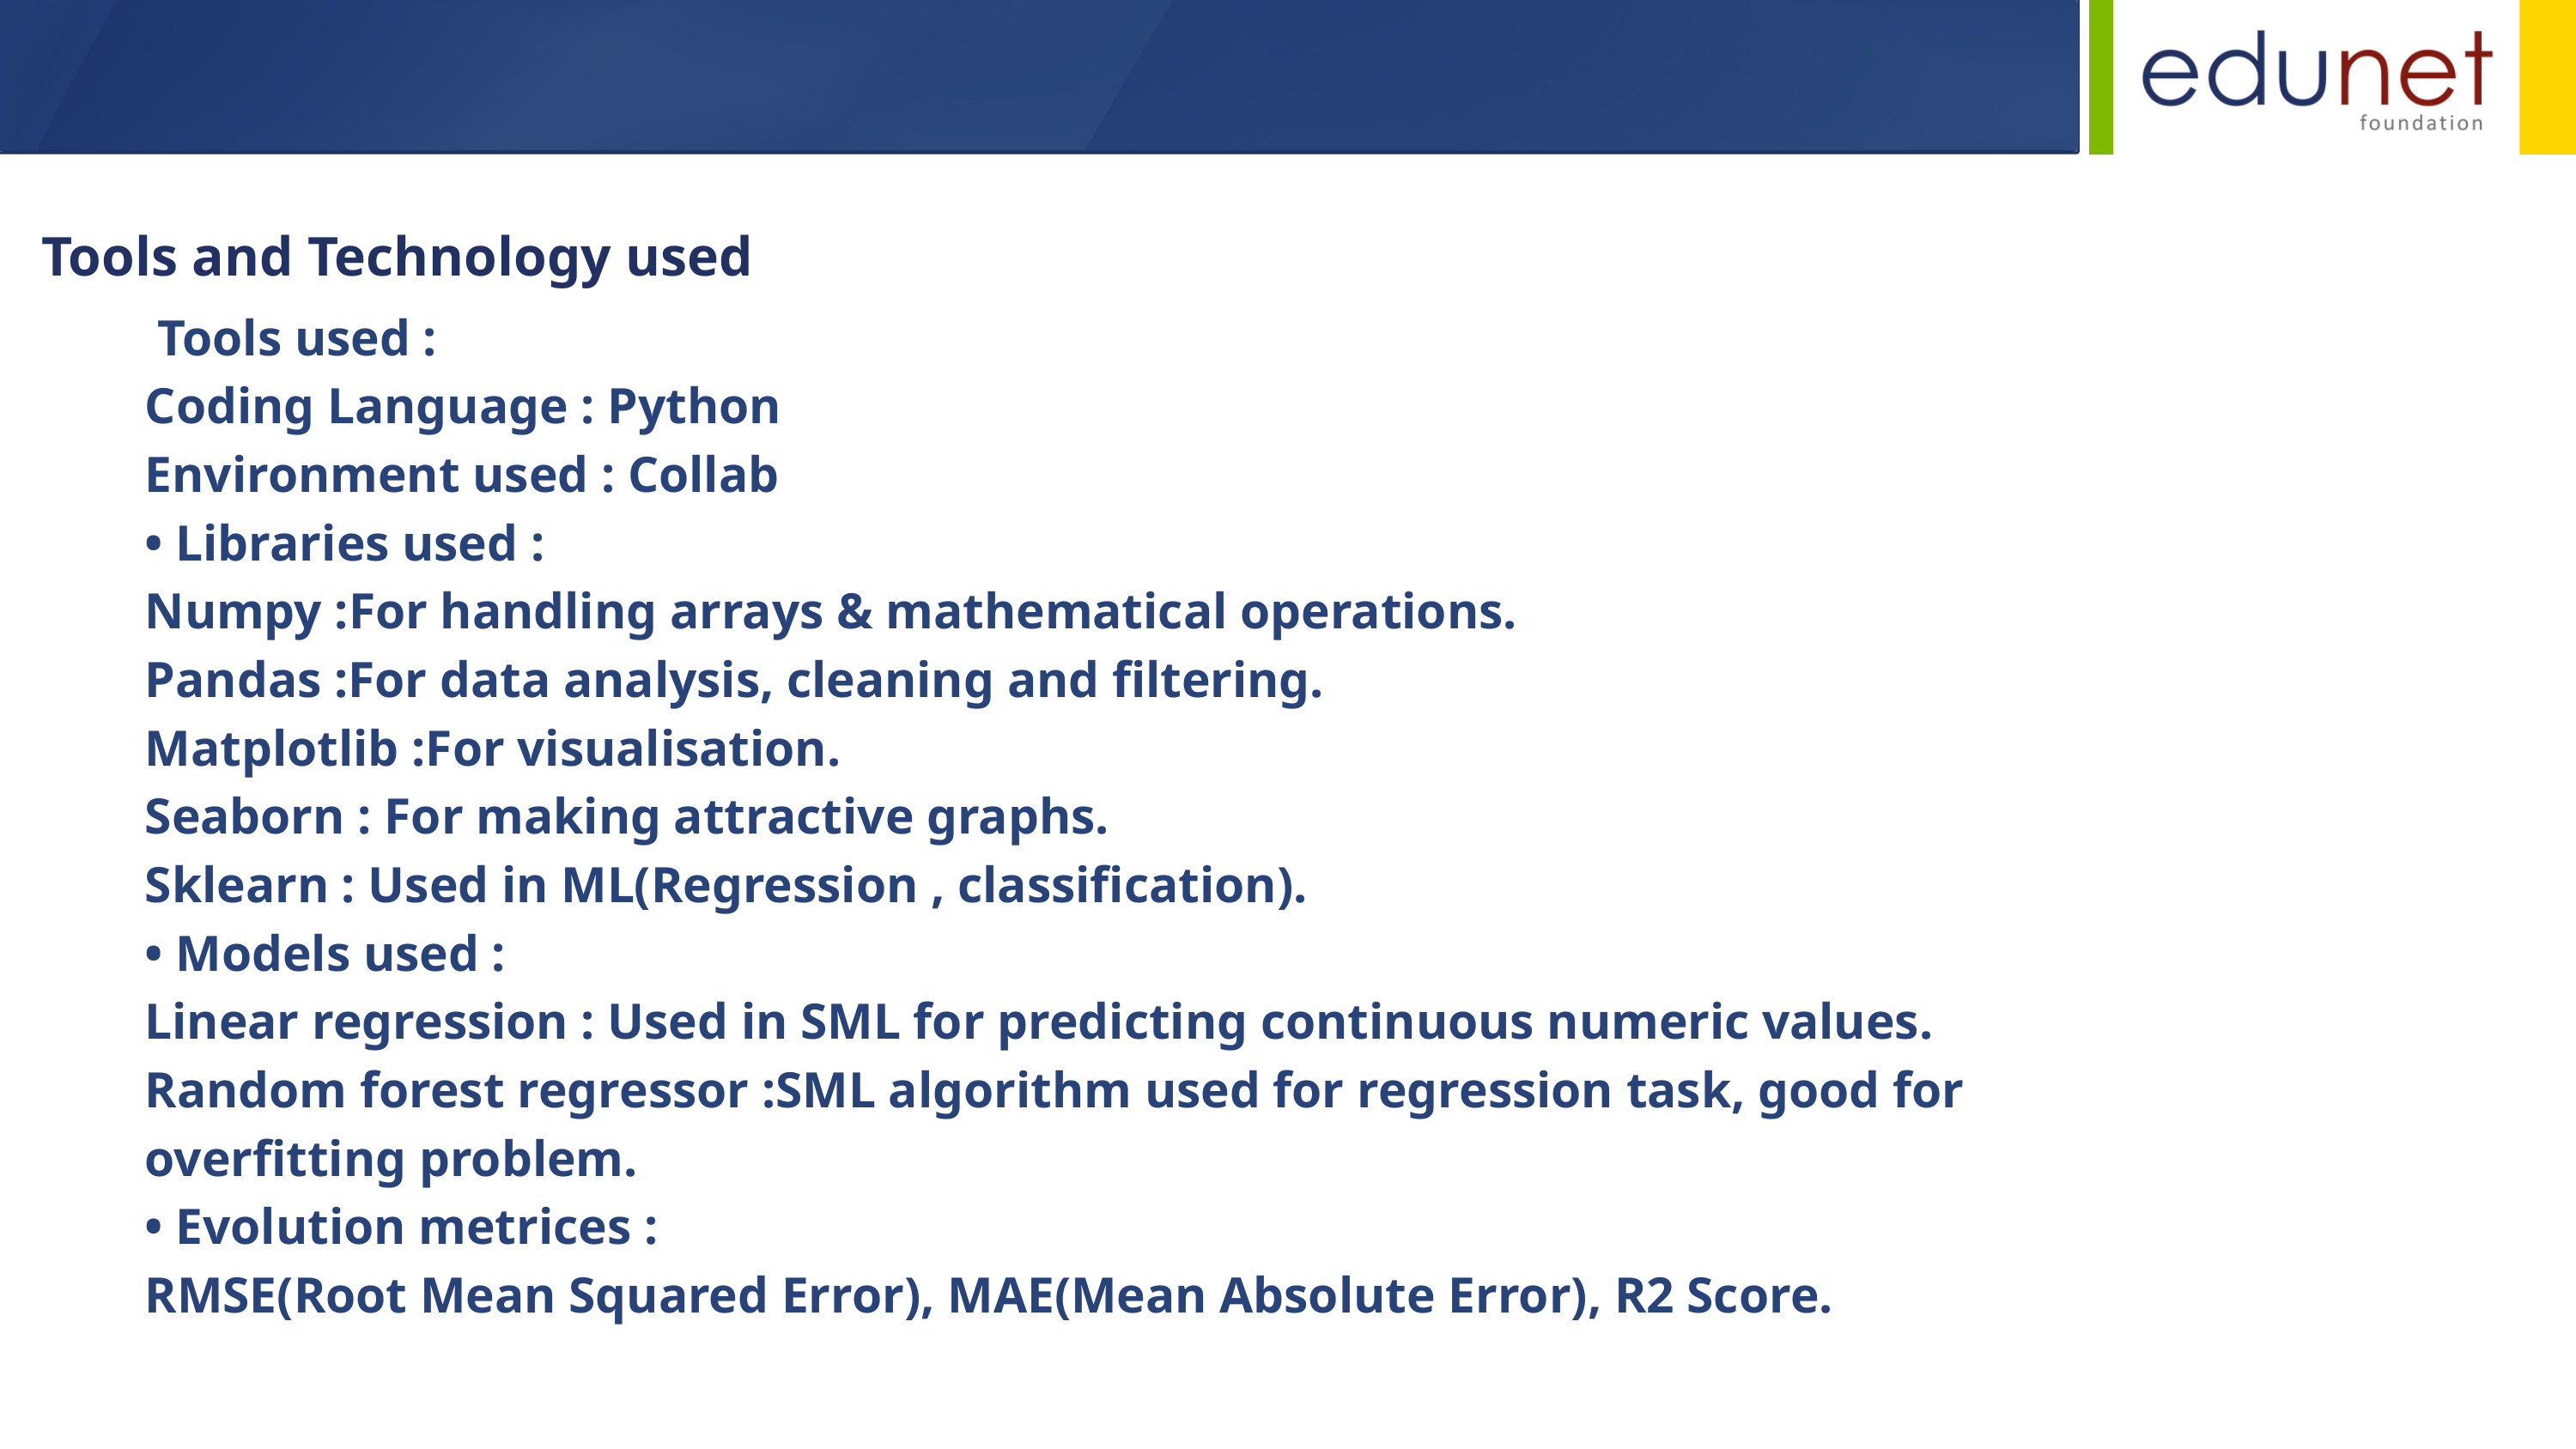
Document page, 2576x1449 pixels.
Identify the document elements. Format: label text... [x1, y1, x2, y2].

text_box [0, 0, 2080, 151]
text_box Tools and Technology used [41, 222, 1305, 288]
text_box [2128, 15, 2509, 138]
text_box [2519, 0, 2576, 155]
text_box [2088, 0, 2114, 155]
text_box Tools used : Coding Language : Python Environment used : Collab • Libraries used : Numpy :For handling arrays & mathematical operations. Pandas :For data analysis, cleaning and filtering. Matplotlib :For visualisation. Seaborn : For making attractive graphs. Sklearn : Used in ML(Regression , classification). • Models used : Linear regression : Used in SML for predicting continuous numeric values. Random forest regressor :SML algorithm used for regression task, good for overfitting problem. • Evolution metrices : RMSE(Root Mean Squared Error), MAE(Mean Absolute Error), R2 Score. [144, 296, 2142, 1323]
